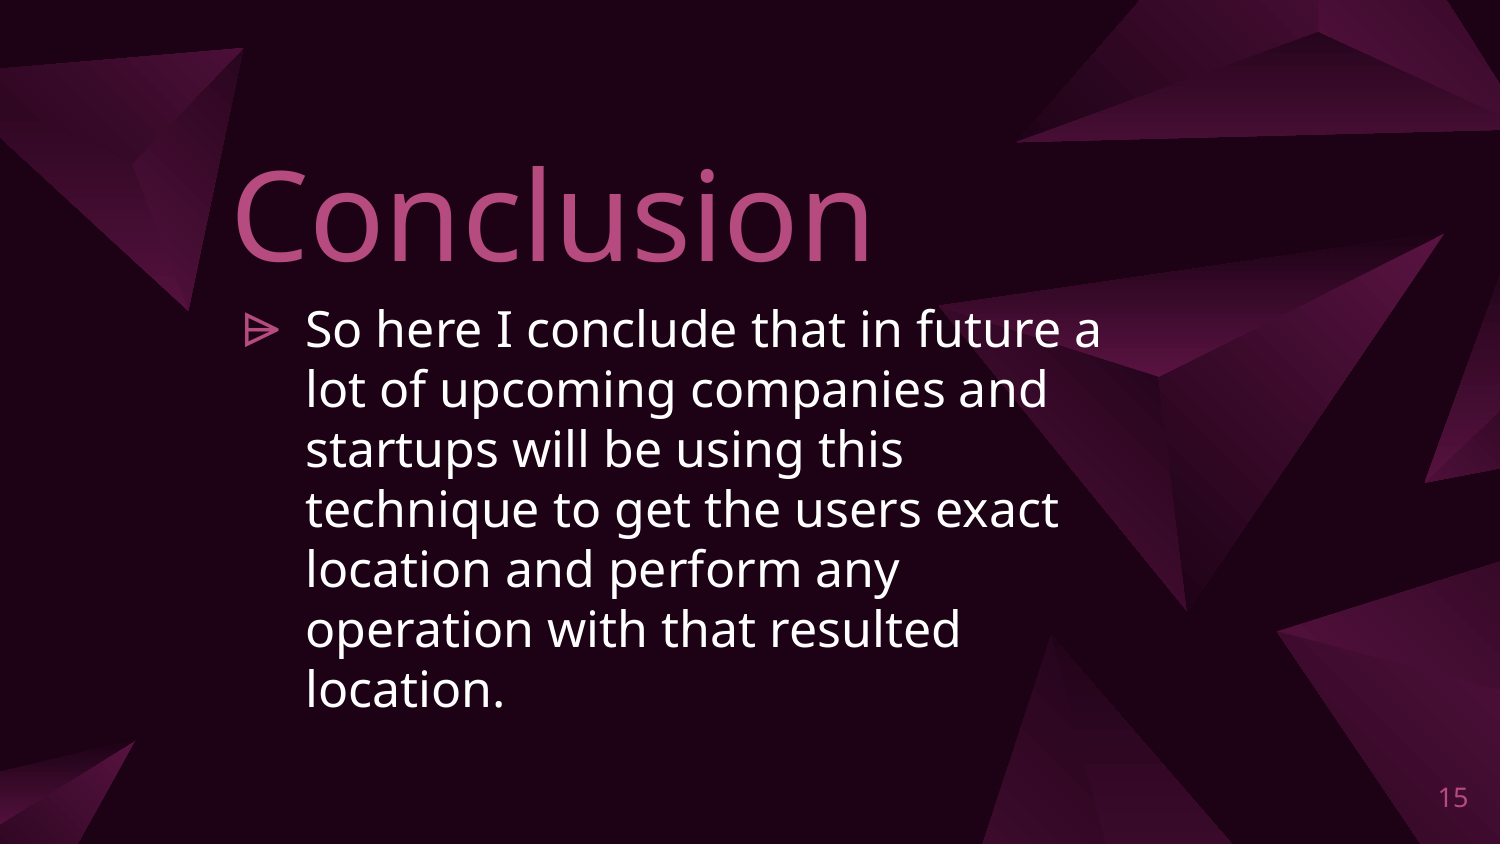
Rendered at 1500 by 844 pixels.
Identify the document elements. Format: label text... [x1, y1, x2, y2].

title Conclusion [230, 152, 1293, 289]
list So here I conclude that in future a lot of upcoming companies and startups will be using this technique to get the users exact location and perform any operation with that resulted location. [230, 297, 1113, 615]
slide_number 15 [1402, 766, 1469, 832]
